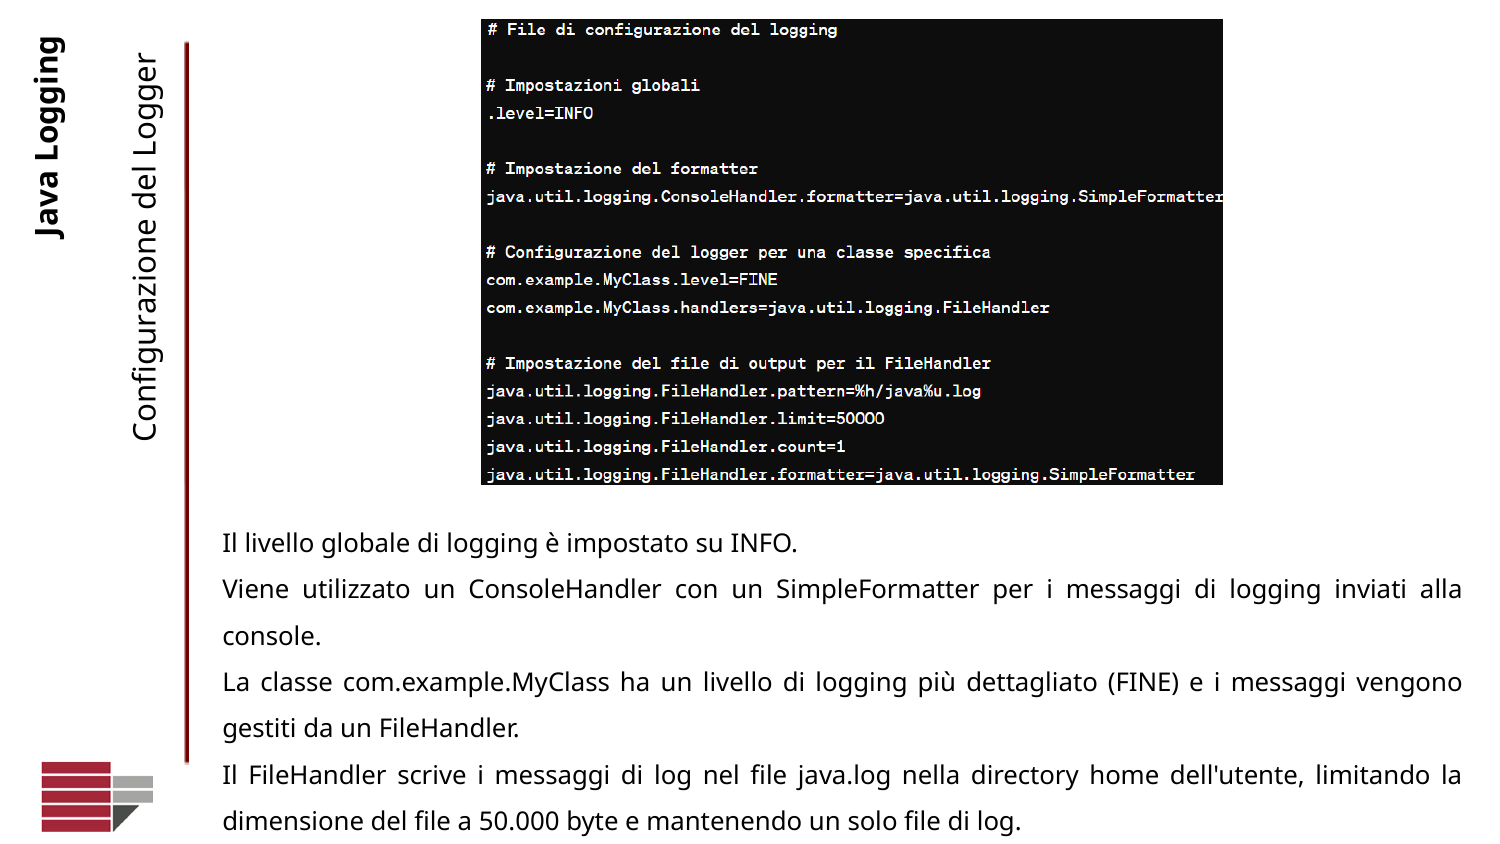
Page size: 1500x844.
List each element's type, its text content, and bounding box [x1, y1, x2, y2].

picture [481, 19, 1223, 485]
title Il livello globale di logging è impostato su INFO. Viene utilizzato un ConsoleHandler con un SimpleFormatter per i messaggi di logging inviati alla console. La classe com.example.MyClass ha un livello di logging più dettagliato (FINE) e i messaggi vengono gestiti da un FileHandler. Il FileHandler scrive i messaggi di log nel file java.log nella directory home dell'utente, limitando la dimensione del file a 50.000 byte e mantenendo un solo file di log. [207, 496, 1480, 818]
picture [184, 39, 189, 765]
picture [40, 761, 153, 833]
title Java Logging [10, 20, 79, 759]
title Configurazione del Logger [109, 29, 178, 768]
